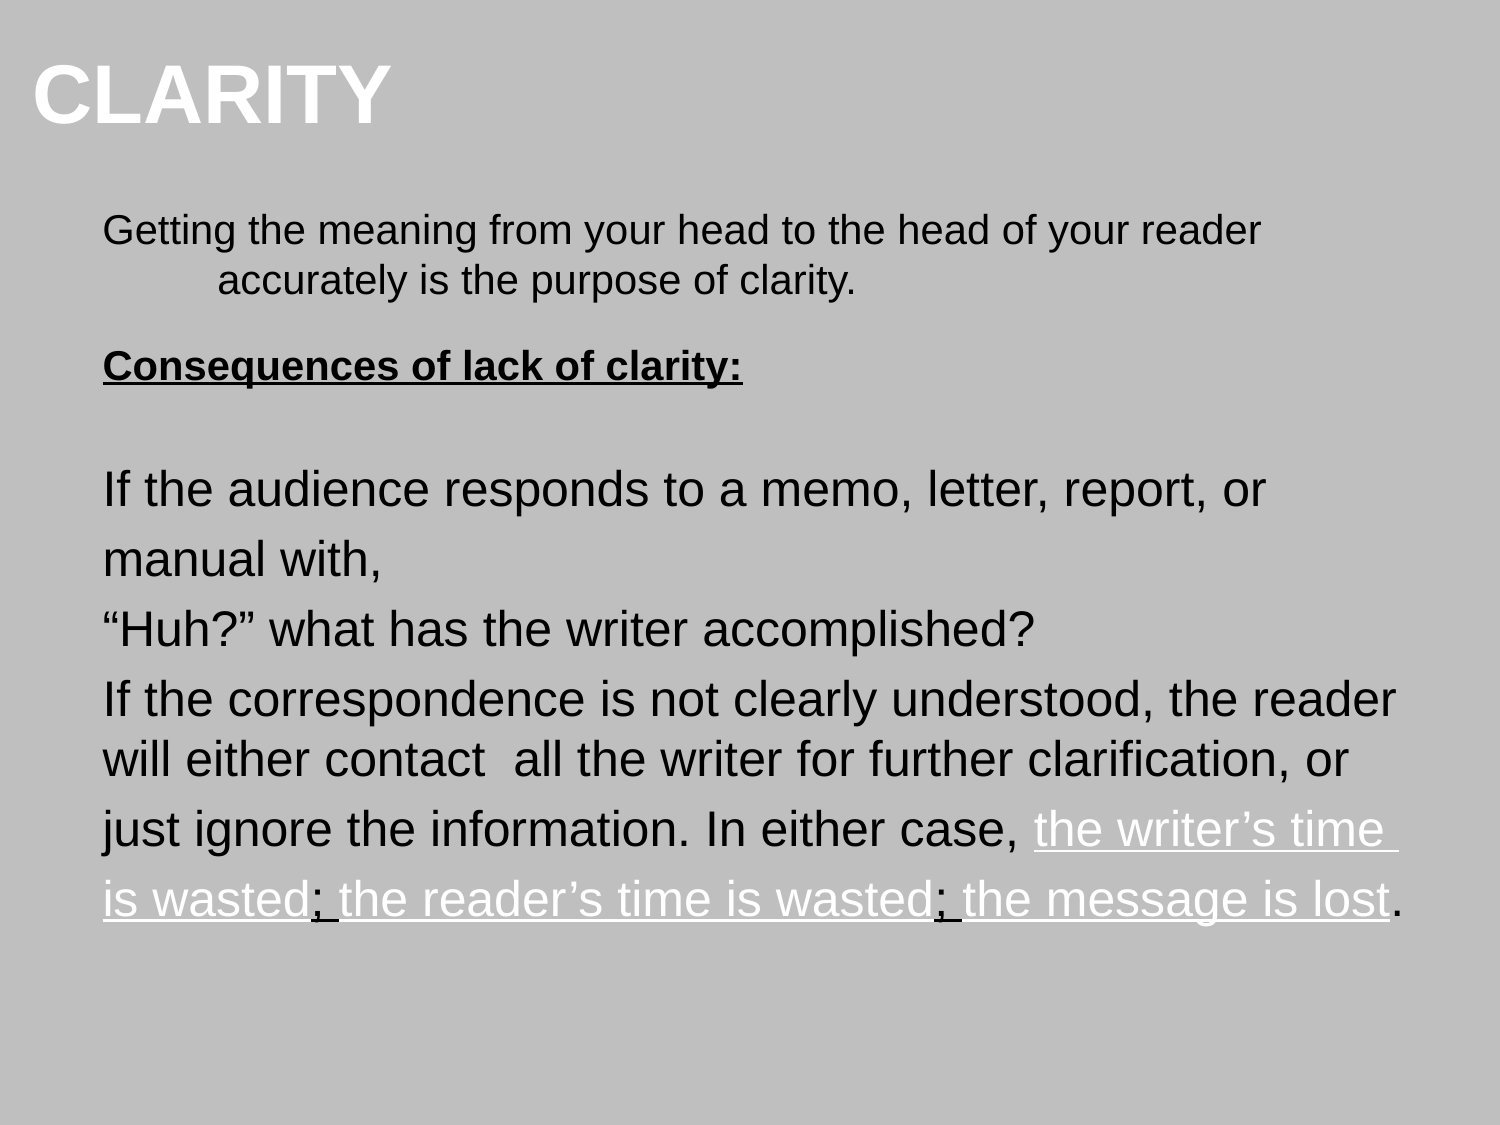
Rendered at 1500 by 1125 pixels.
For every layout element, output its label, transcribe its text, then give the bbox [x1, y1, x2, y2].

list Consequences of lack of clarity: If the audience responds to a memo, letter, report, or manual with, “Huh?” what has the writer accomplished? If the correspondence is not clearly understood, the reader will either contact all the writer for further clarification, or just ignore the information. In either case, the writer’s time is wasted; the reader’s time is wasted; the message is lost. [37, 330, 1427, 1025]
list Getting the meaning from your head to the head of your reader accurately is the purpose of clarity. [87, 200, 1288, 306]
title CLARITY [17, 2, 1500, 179]
